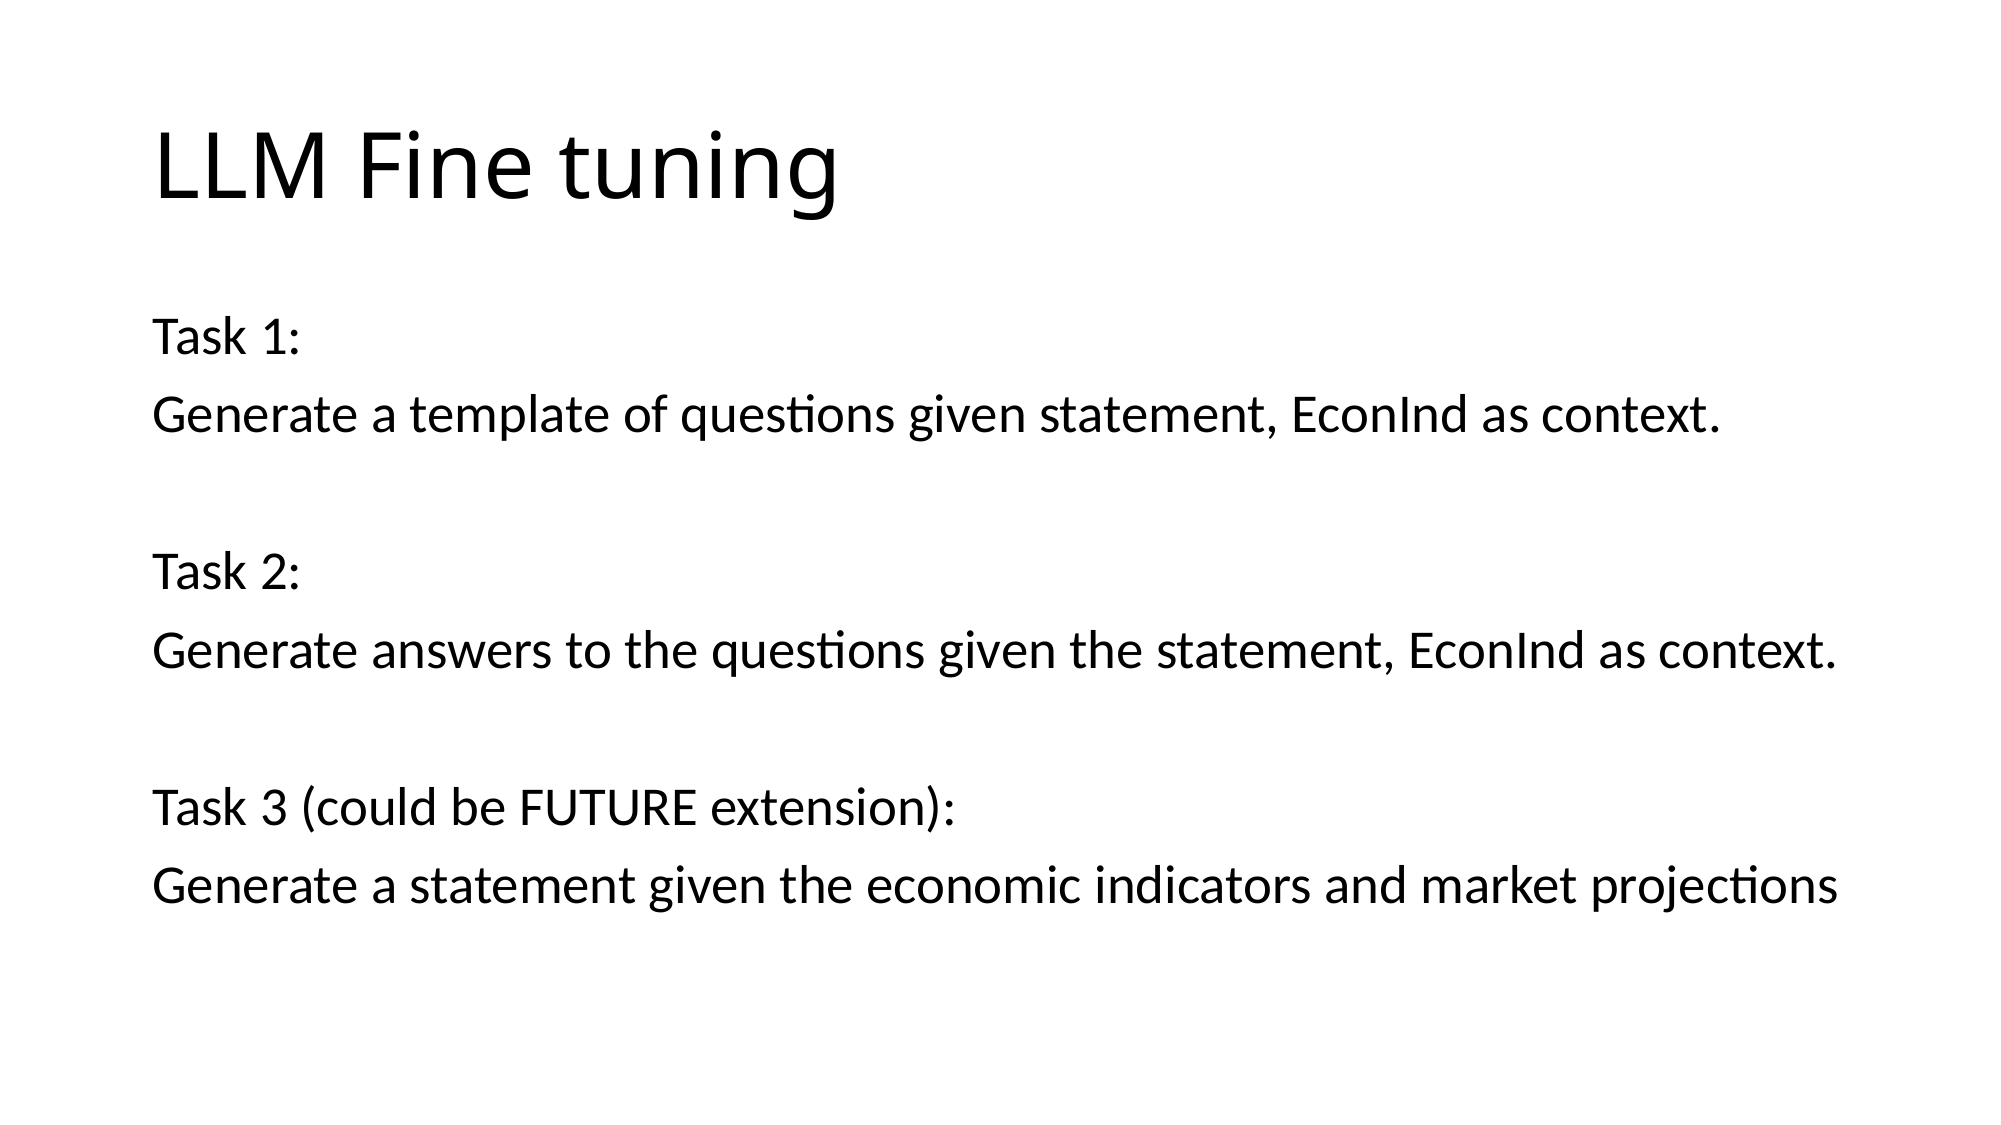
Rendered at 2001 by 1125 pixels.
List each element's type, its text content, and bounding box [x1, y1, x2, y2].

list Task 1: Generate a template of questions given statement, EconInd as context. Task 2: Generate answers to the questions given the statement, EconInd as context. Task 3 (could be FUTURE extension): Generate a statement given the economic indicators and market projections [137, 299, 1863, 1014]
title LLM Fine tuning [137, 59, 1863, 278]
